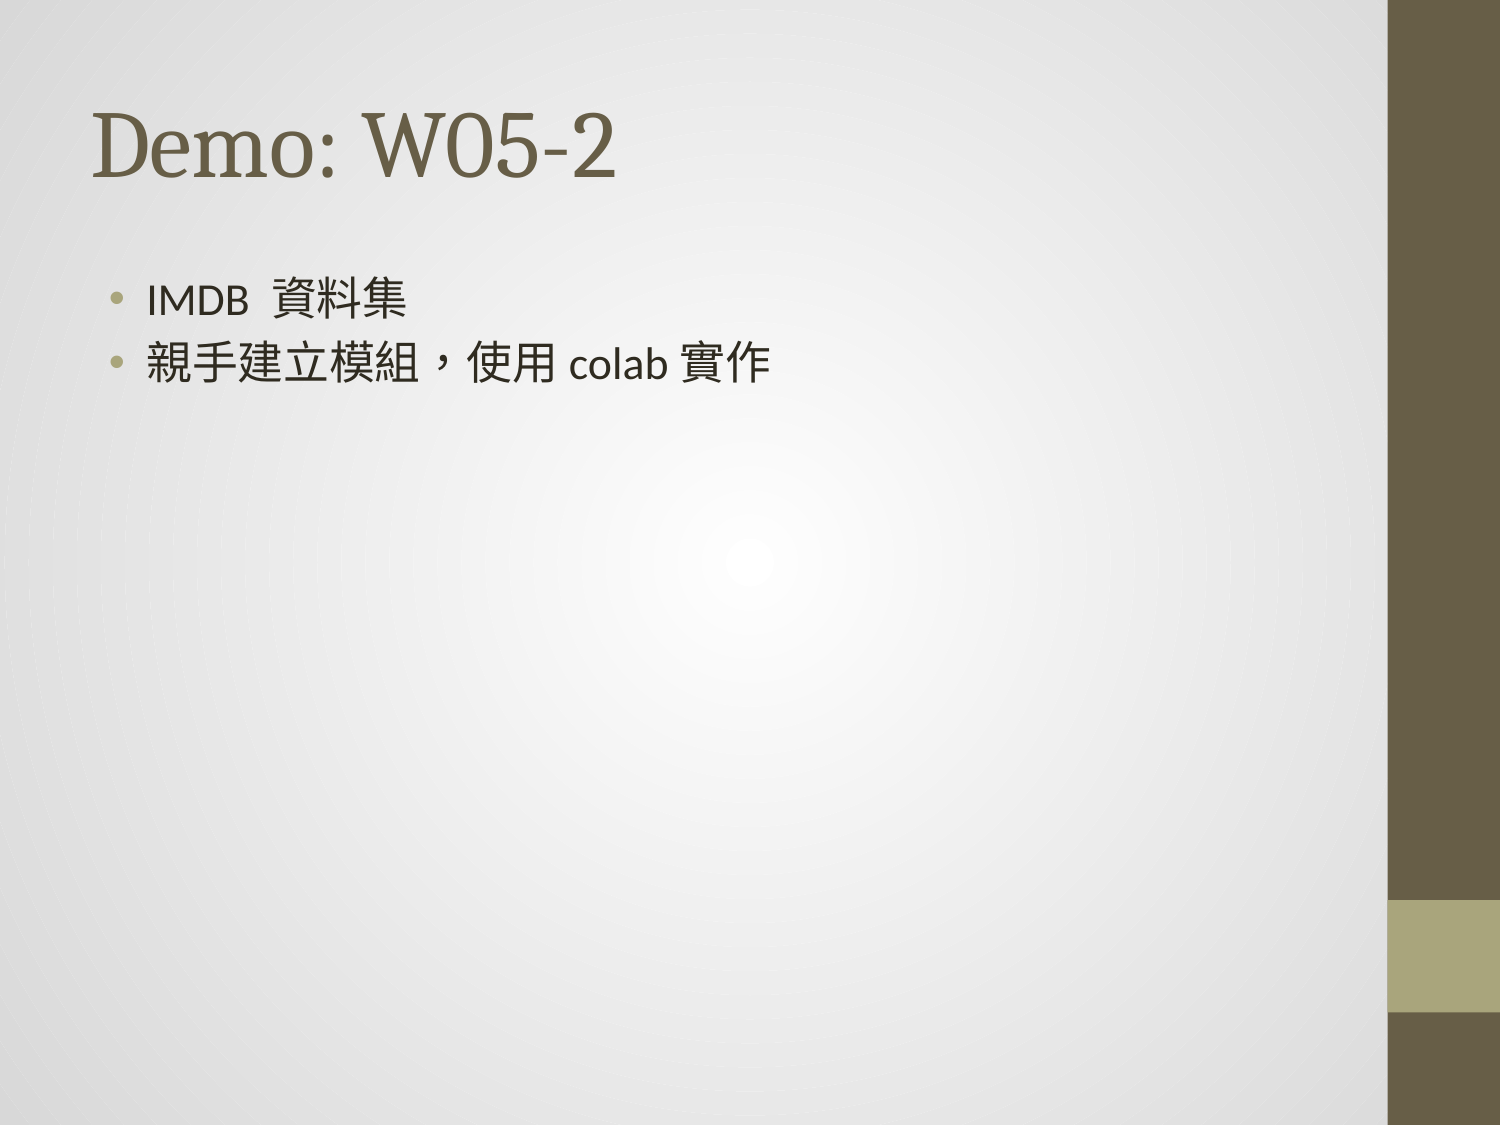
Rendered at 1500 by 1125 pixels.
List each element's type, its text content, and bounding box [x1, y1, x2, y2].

list IMDB 資料集 親手建立模組，使用colab實作 [75, 262, 1325, 1050]
title Demo: W05-2 [75, 45, 1325, 233]
